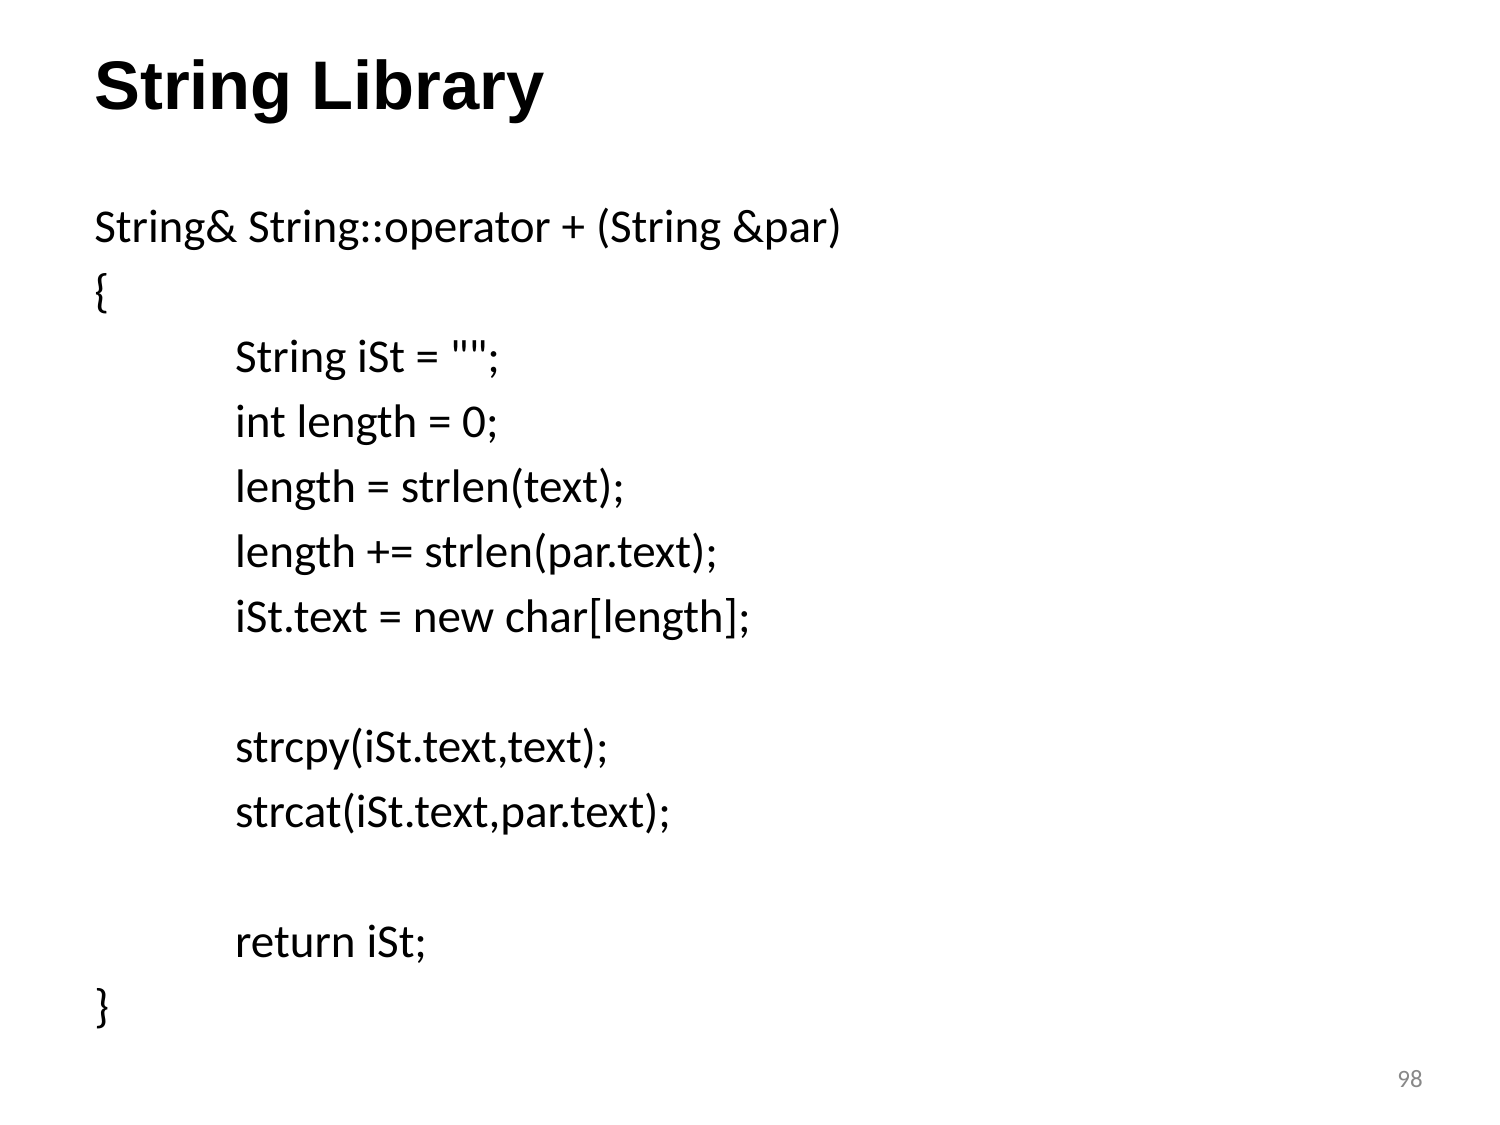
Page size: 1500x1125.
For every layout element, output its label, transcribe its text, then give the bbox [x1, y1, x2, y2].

title String Library [79, 14, 1417, 151]
list String& String::operator + (String &par) { String iSt = ""; int length = 0; length = strlen(text); length += strlen(par.text); iSt.text = new char[length]; strcpy(iSt.text,text); strcat(iSt.text,par.text); return iSt; } [79, 187, 1417, 1043]
slide_number 98 [1087, 1047, 1438, 1108]
